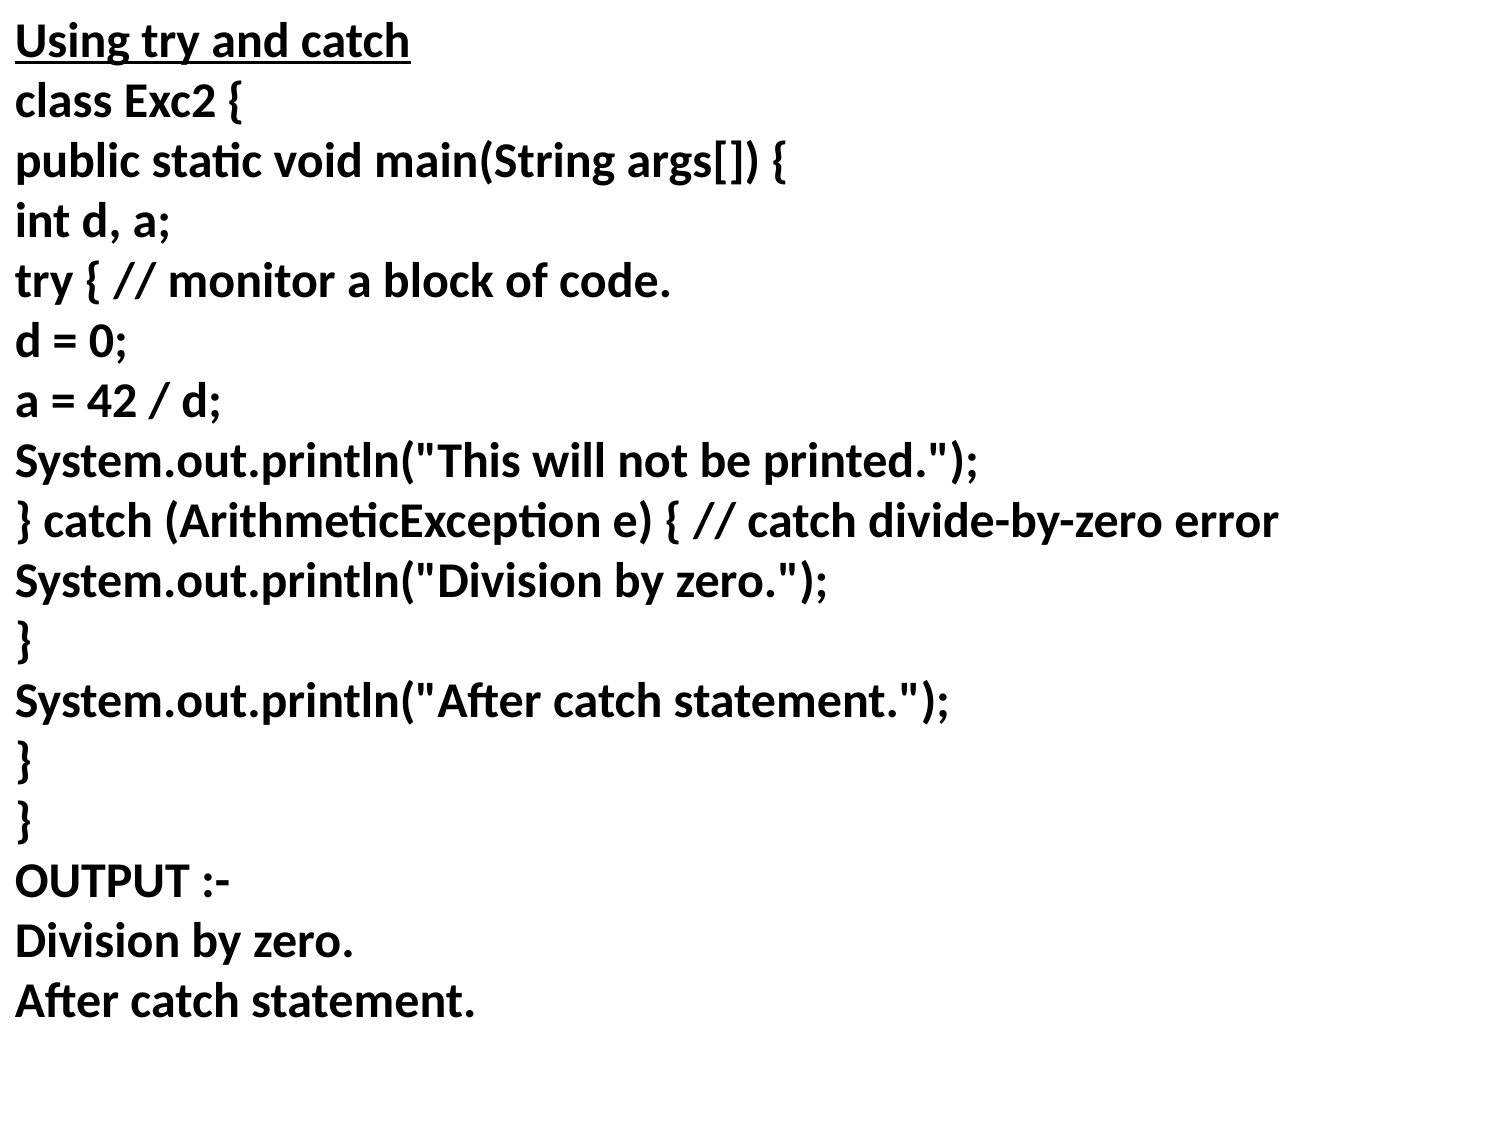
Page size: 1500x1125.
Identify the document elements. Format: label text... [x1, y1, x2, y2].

text_box Using try and catch class Exc2 { public static void main(String args[]) { int d, a; try { // monitor a block of code. d = 0; a = 42 / d; System.out.println("This will not be printed."); } catch (ArithmeticException e) { // catch divide-by-zero error System.out.println("Division by zero."); } System.out.println("After catch statement."); } } OUTPUT :- Division by zero. After catch statement. [0, 0, 1447, 1035]
